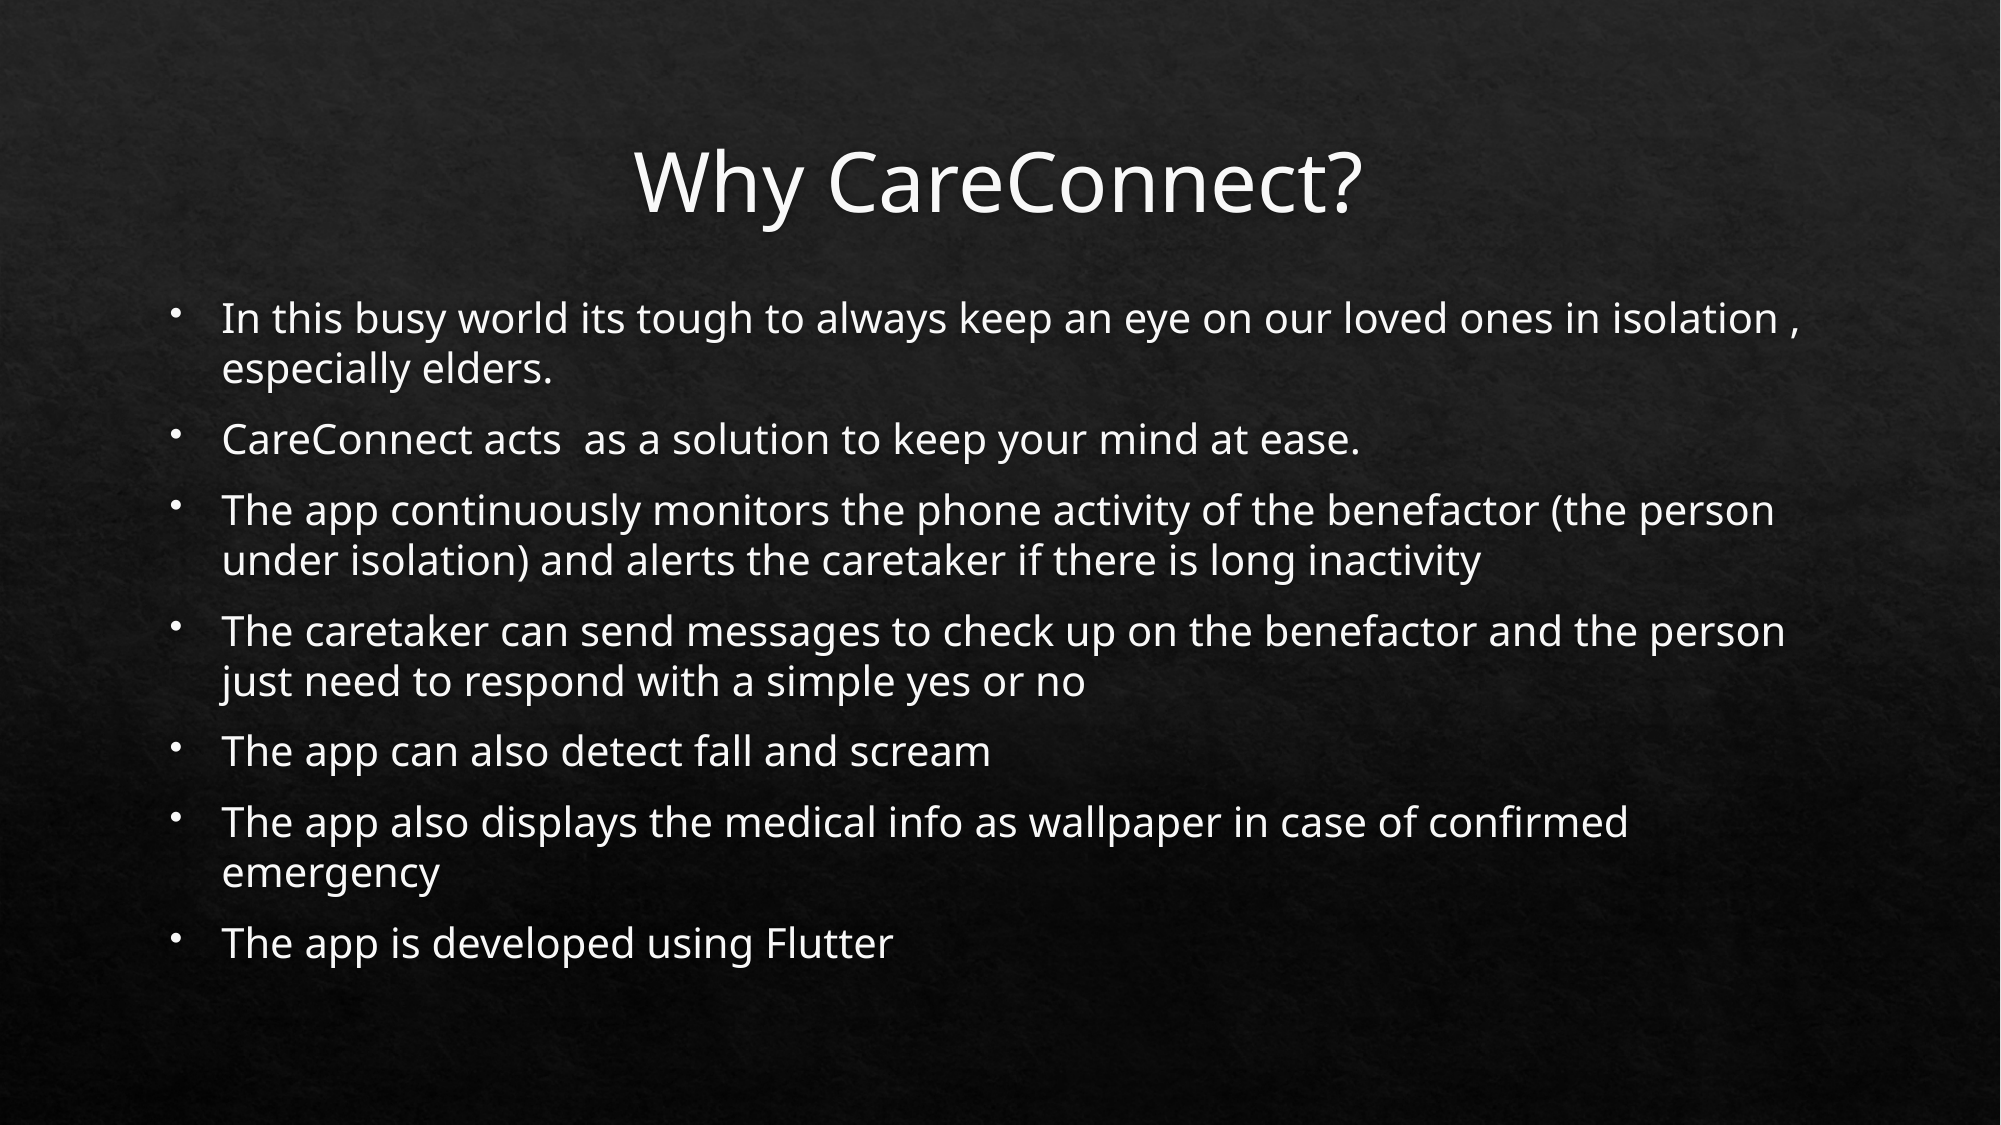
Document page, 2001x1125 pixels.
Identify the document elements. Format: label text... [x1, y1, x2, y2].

title Why CareConnect? [149, 99, 1849, 260]
list In this busy world its tough to always keep an eye on our loved ones in isolation , especially elders. CareConnect acts as a solution to keep your mind at ease. The app continuously monitors the phone activity of the benefactor (the person under isolation) and alerts the caretaker if there is long inactivity The caretaker can send messages to check up on the benefactor and the person just need to respond with a simple yes or no The app can also detect fall and scream The app also displays the medical info as wallpaper in case of confirmed emergency The app is developed using Flutter [149, 284, 1849, 950]
